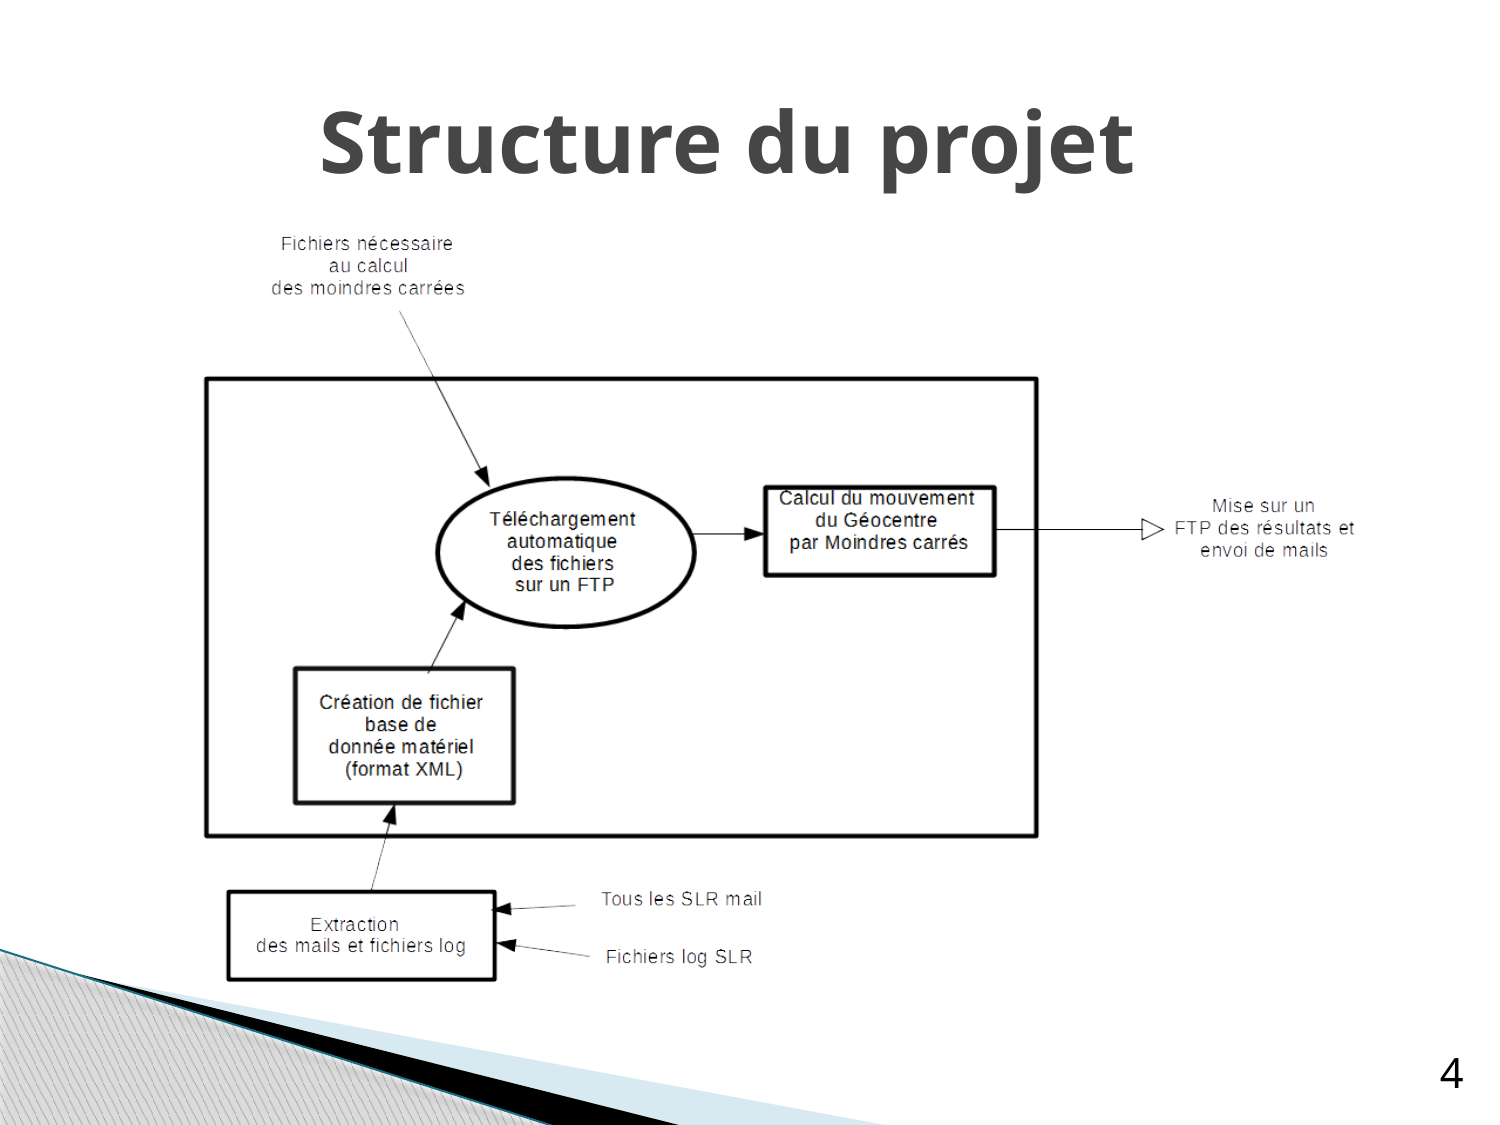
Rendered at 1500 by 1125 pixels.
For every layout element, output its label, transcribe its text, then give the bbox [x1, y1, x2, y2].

slide_number 4 [1418, 1051, 1479, 1112]
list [147, 148, 1465, 1030]
title Structure du projet [75, 45, 1425, 233]
